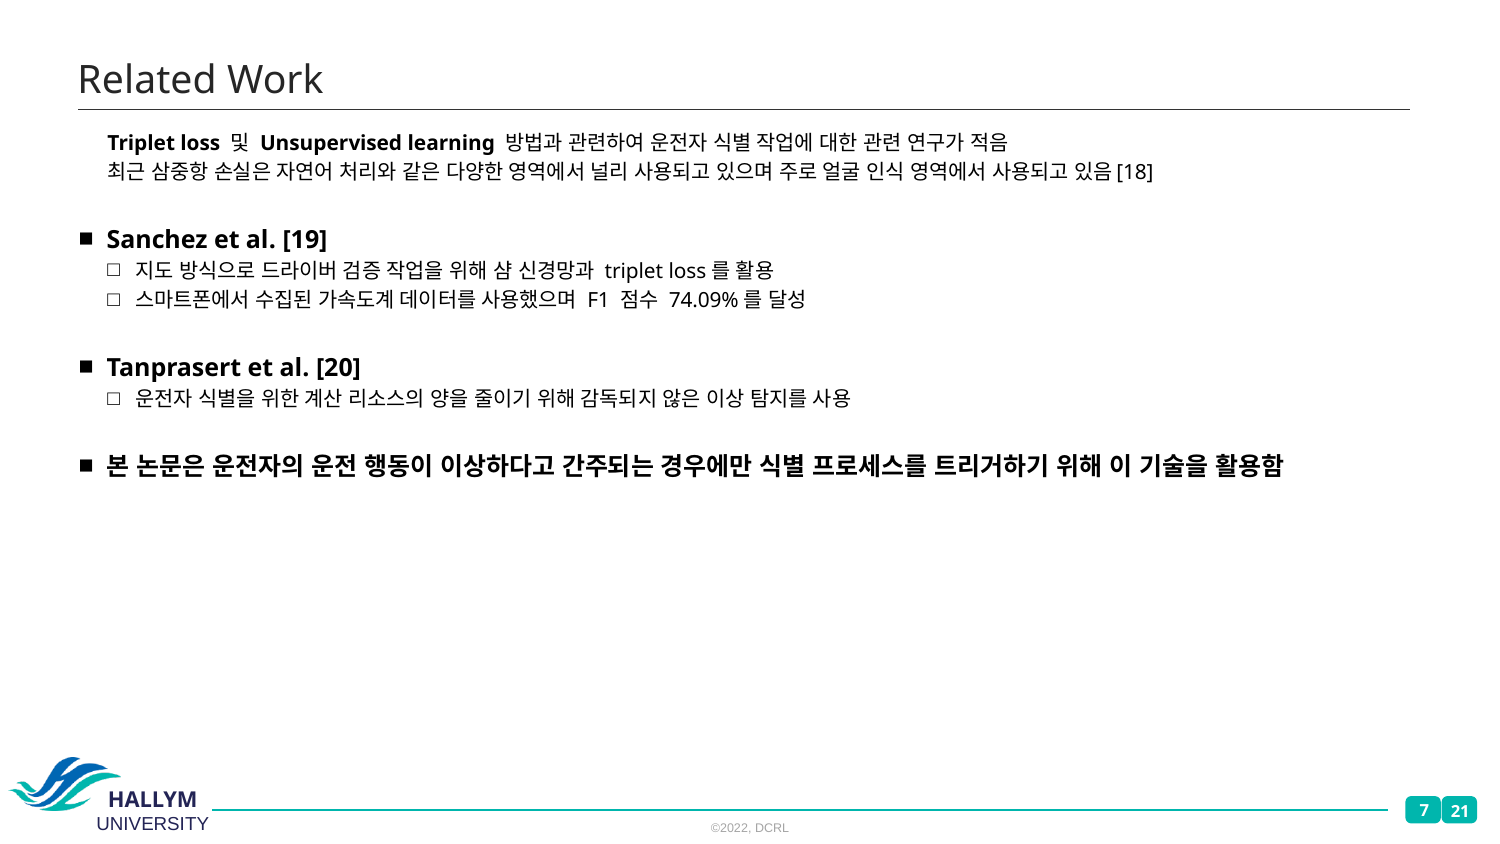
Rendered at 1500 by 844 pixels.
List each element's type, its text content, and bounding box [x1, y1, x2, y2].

list Triplet loss 및 Unsupervised learning 방법과 관련하여 운전자 식별 작업에 대한 관련 연구가 적음 최근 삼중항 손실은 자연어 처리와 같은 다양한 영역에서 널리 사용되고 있으며 주로 얼굴 인식 영역에서 사용되고 있음[18] Sanchez et al. [19] 지도 방식으로 드라이버 검증 작업을 위해 샴 신경망과 triplet loss를 활용 스마트폰에서 수집된 가속도계 데이터를 사용했으며 F1 점수 74.09%를 달성 Tanprasert et al. [20] 운전자 식별을 위한 계산 리소스의 양을 줄이기 위해 감독되지 않은 이상 탐지를 사용 본 논문은 운전자의 운전 행동이 이상하다고 간주되는 경우에만 식별 프로세스를 트리거하기 위해 이 기술을 활용함 [62, 121, 1463, 760]
picture [8, 757, 121, 811]
title Related Work [62, 46, 1438, 110]
